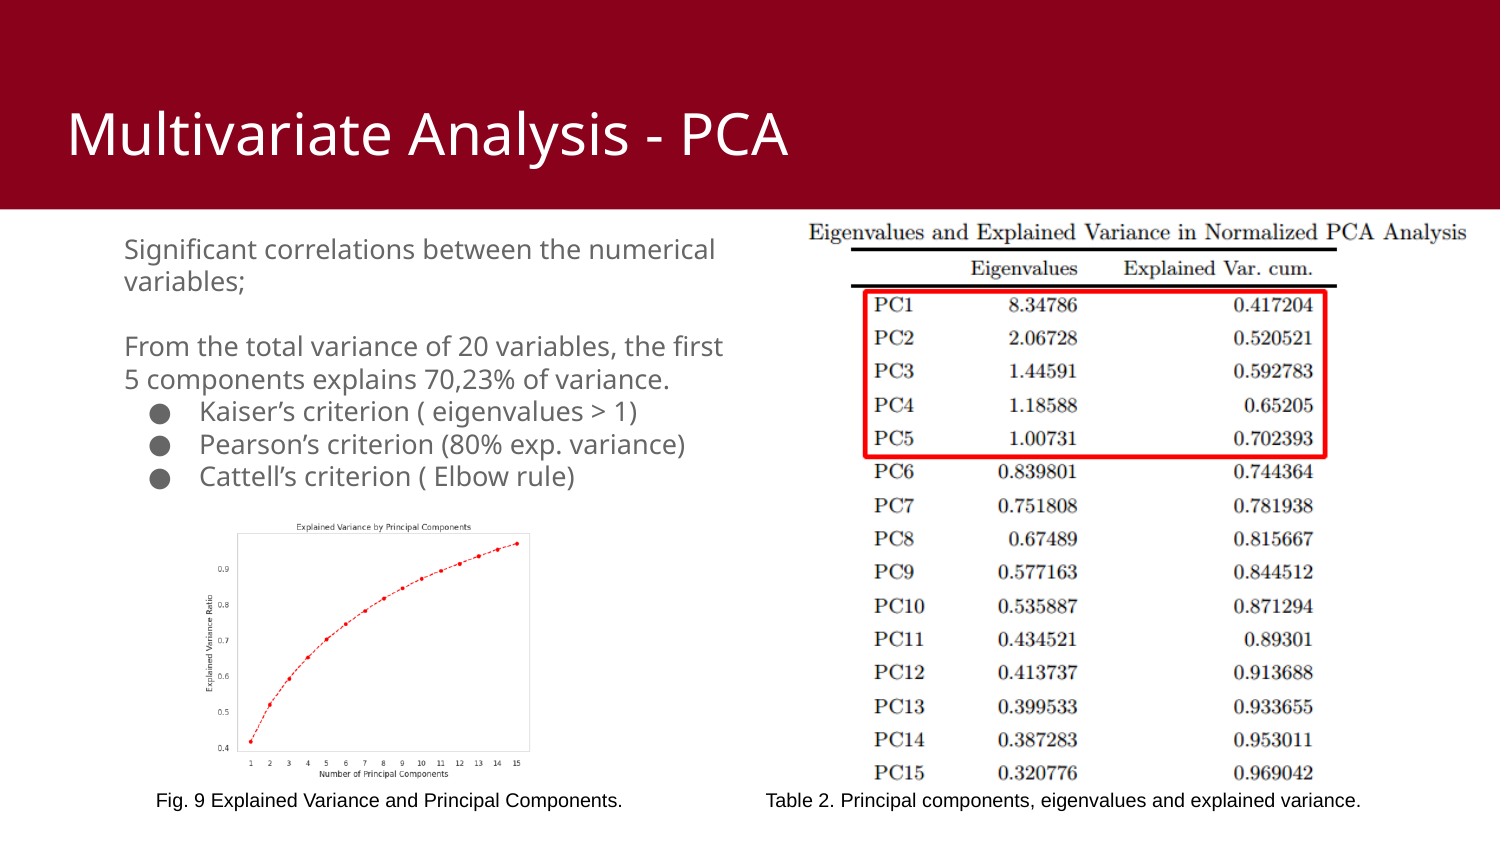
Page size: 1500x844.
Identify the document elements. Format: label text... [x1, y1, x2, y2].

text_box Table 2. Principal components, eigenvalues and explained variance. [627, 773, 1500, 844]
picture [202, 519, 533, 781]
text_box Significant correlations between the numerical variables; From the total variance of 20 variables, the first 5 components explains 70,23% of variance. Kaiser’s criterion ( eigenvalues > 1) Pearson’s criterion (80% exp. variance) Cattell’s criterion ( Elbow rule) [109, 217, 750, 490]
text_box Fig. 9 Explained Variance and Principal Components. [0, 772, 799, 809]
title Multivariate Analysis - PCA [51, 82, 1449, 185]
picture [804, 216, 1473, 803]
